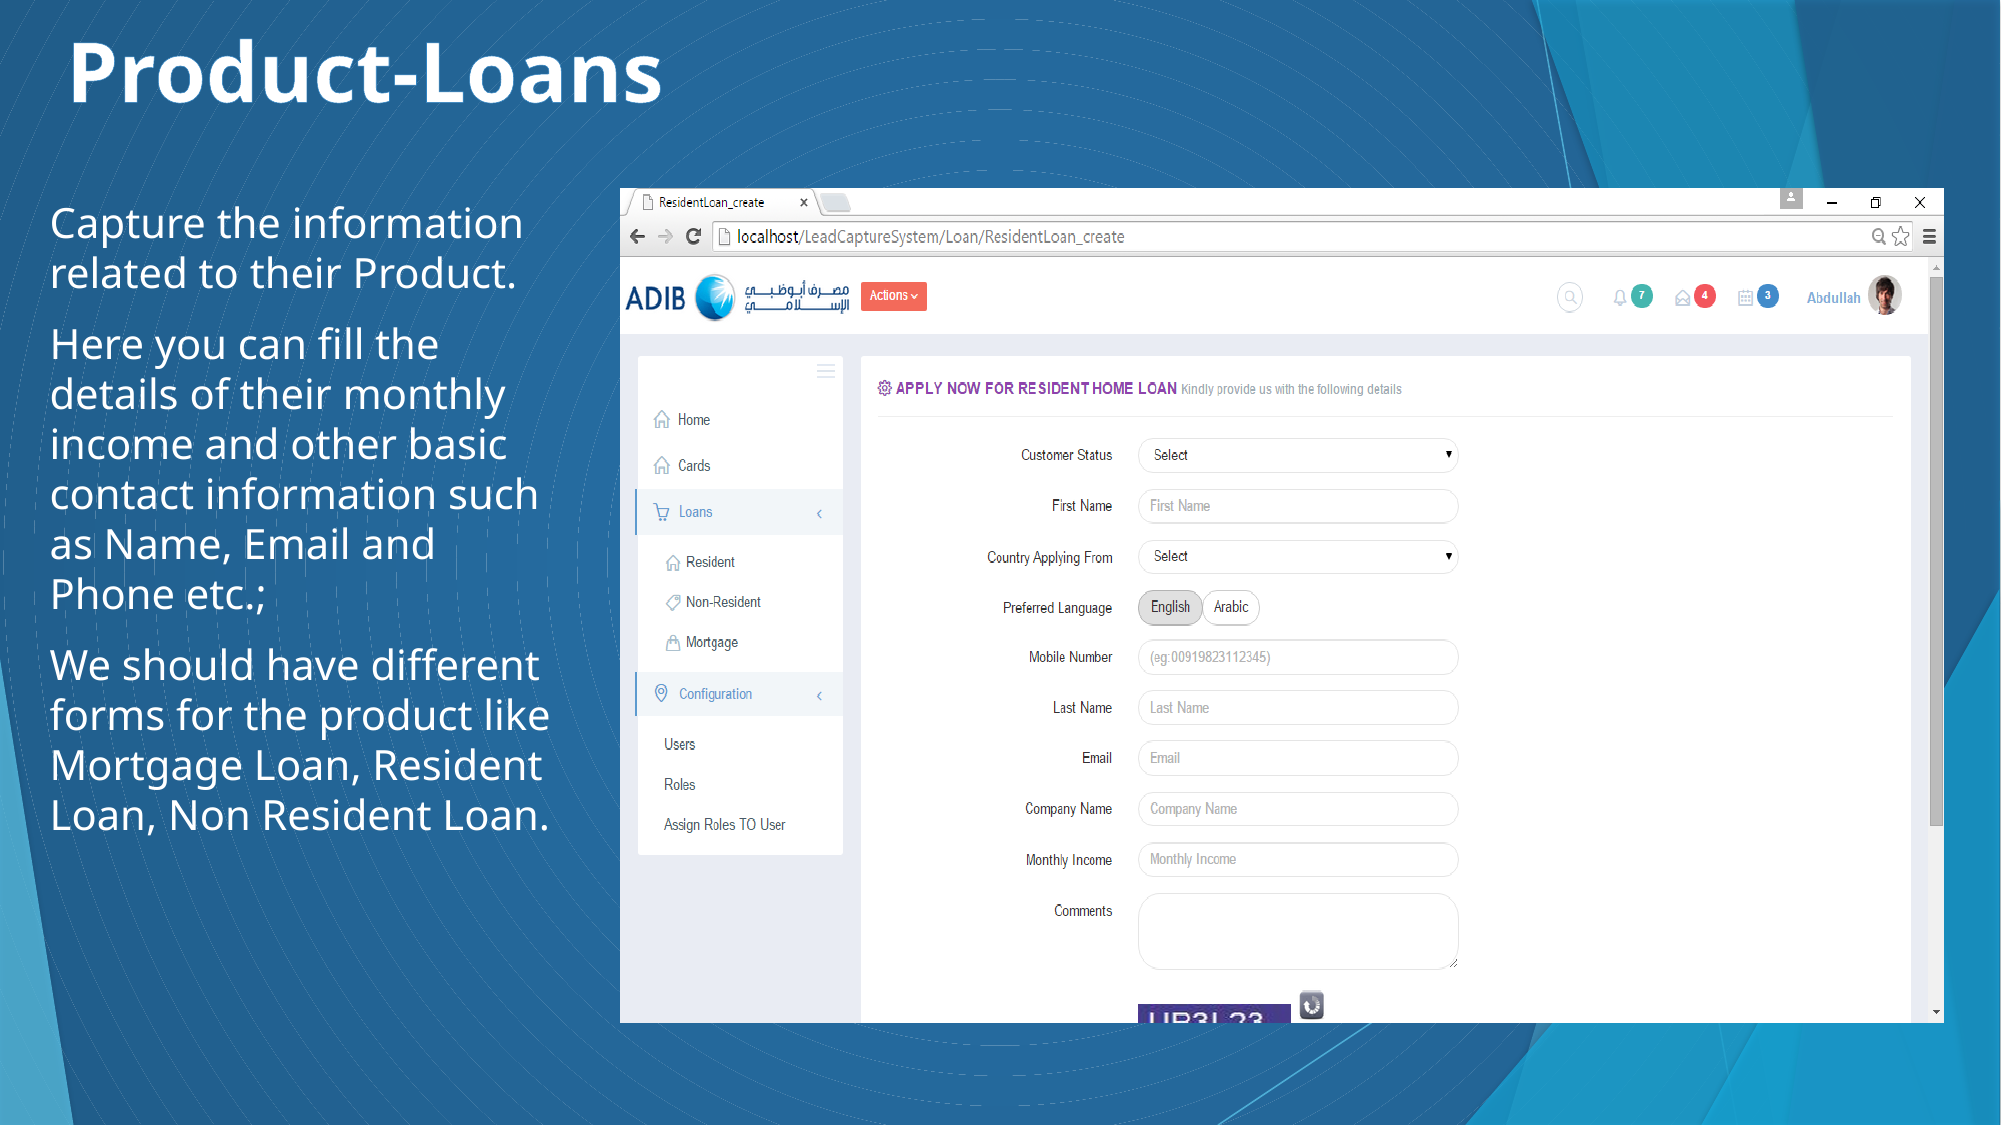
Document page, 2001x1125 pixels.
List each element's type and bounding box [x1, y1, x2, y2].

text_box [51, 33, 1937, 127]
picture [619, 188, 1945, 1023]
text_box [34, 188, 620, 1073]
